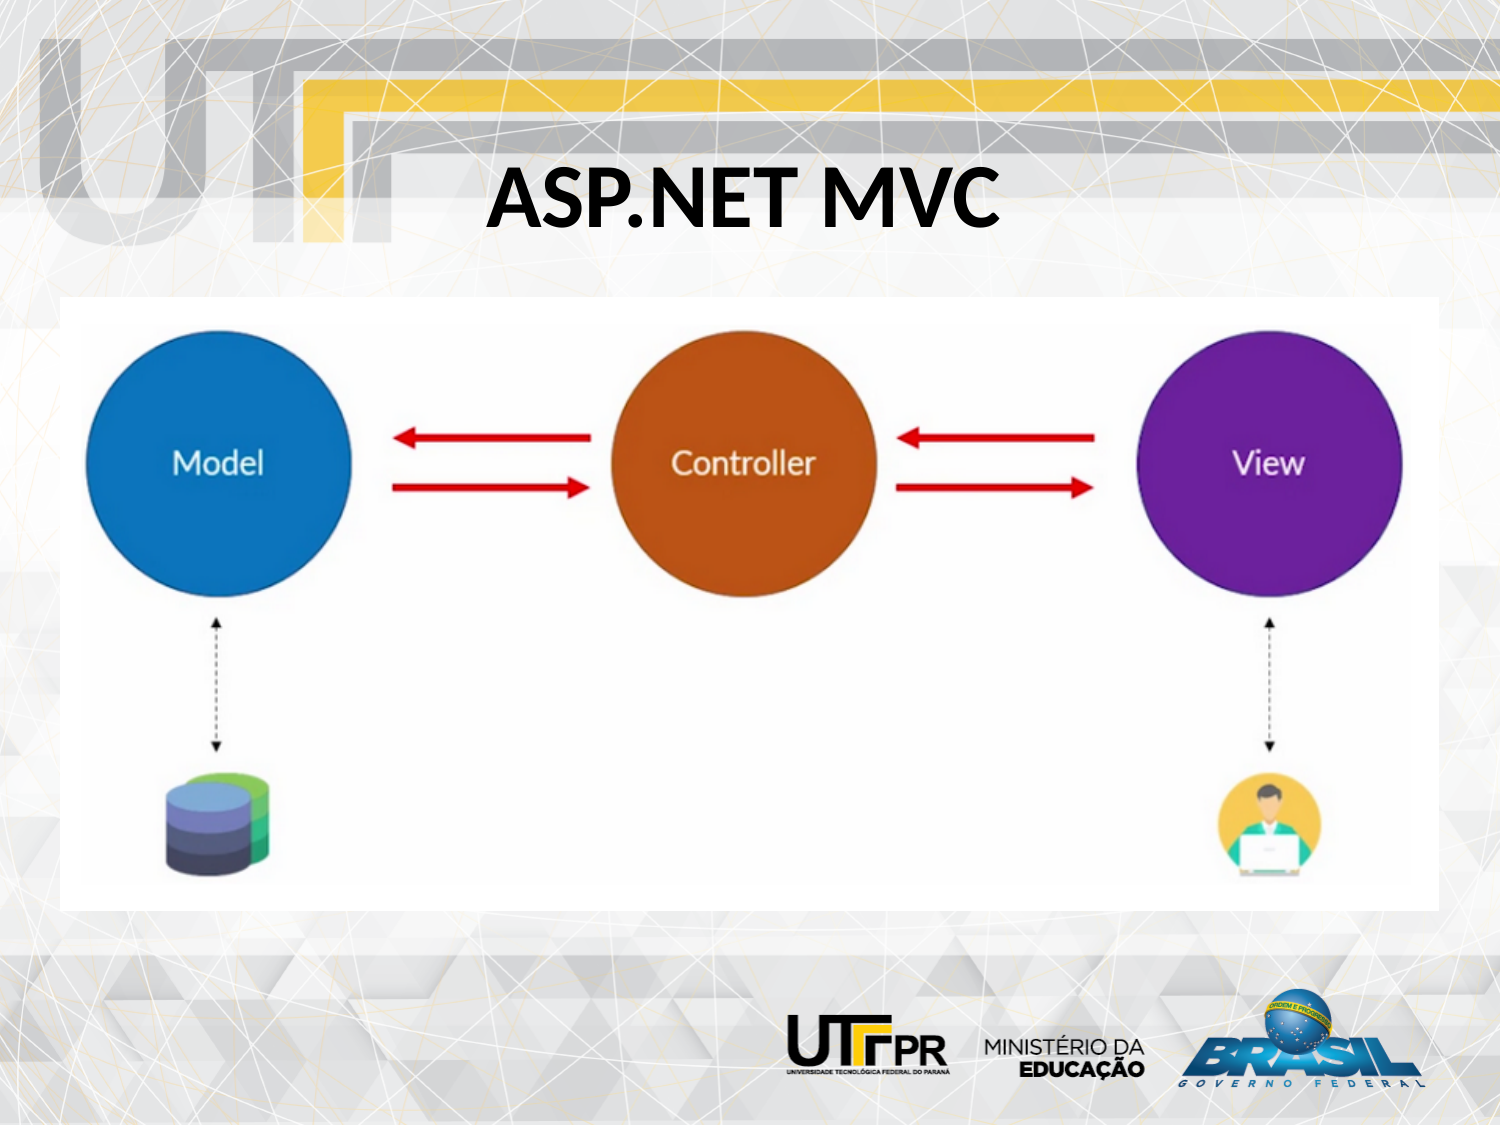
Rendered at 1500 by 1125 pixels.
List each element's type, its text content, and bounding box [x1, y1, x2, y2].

picture [0, 0, 1500, 1125]
title ASP.NET MVC [471, 111, 1029, 285]
